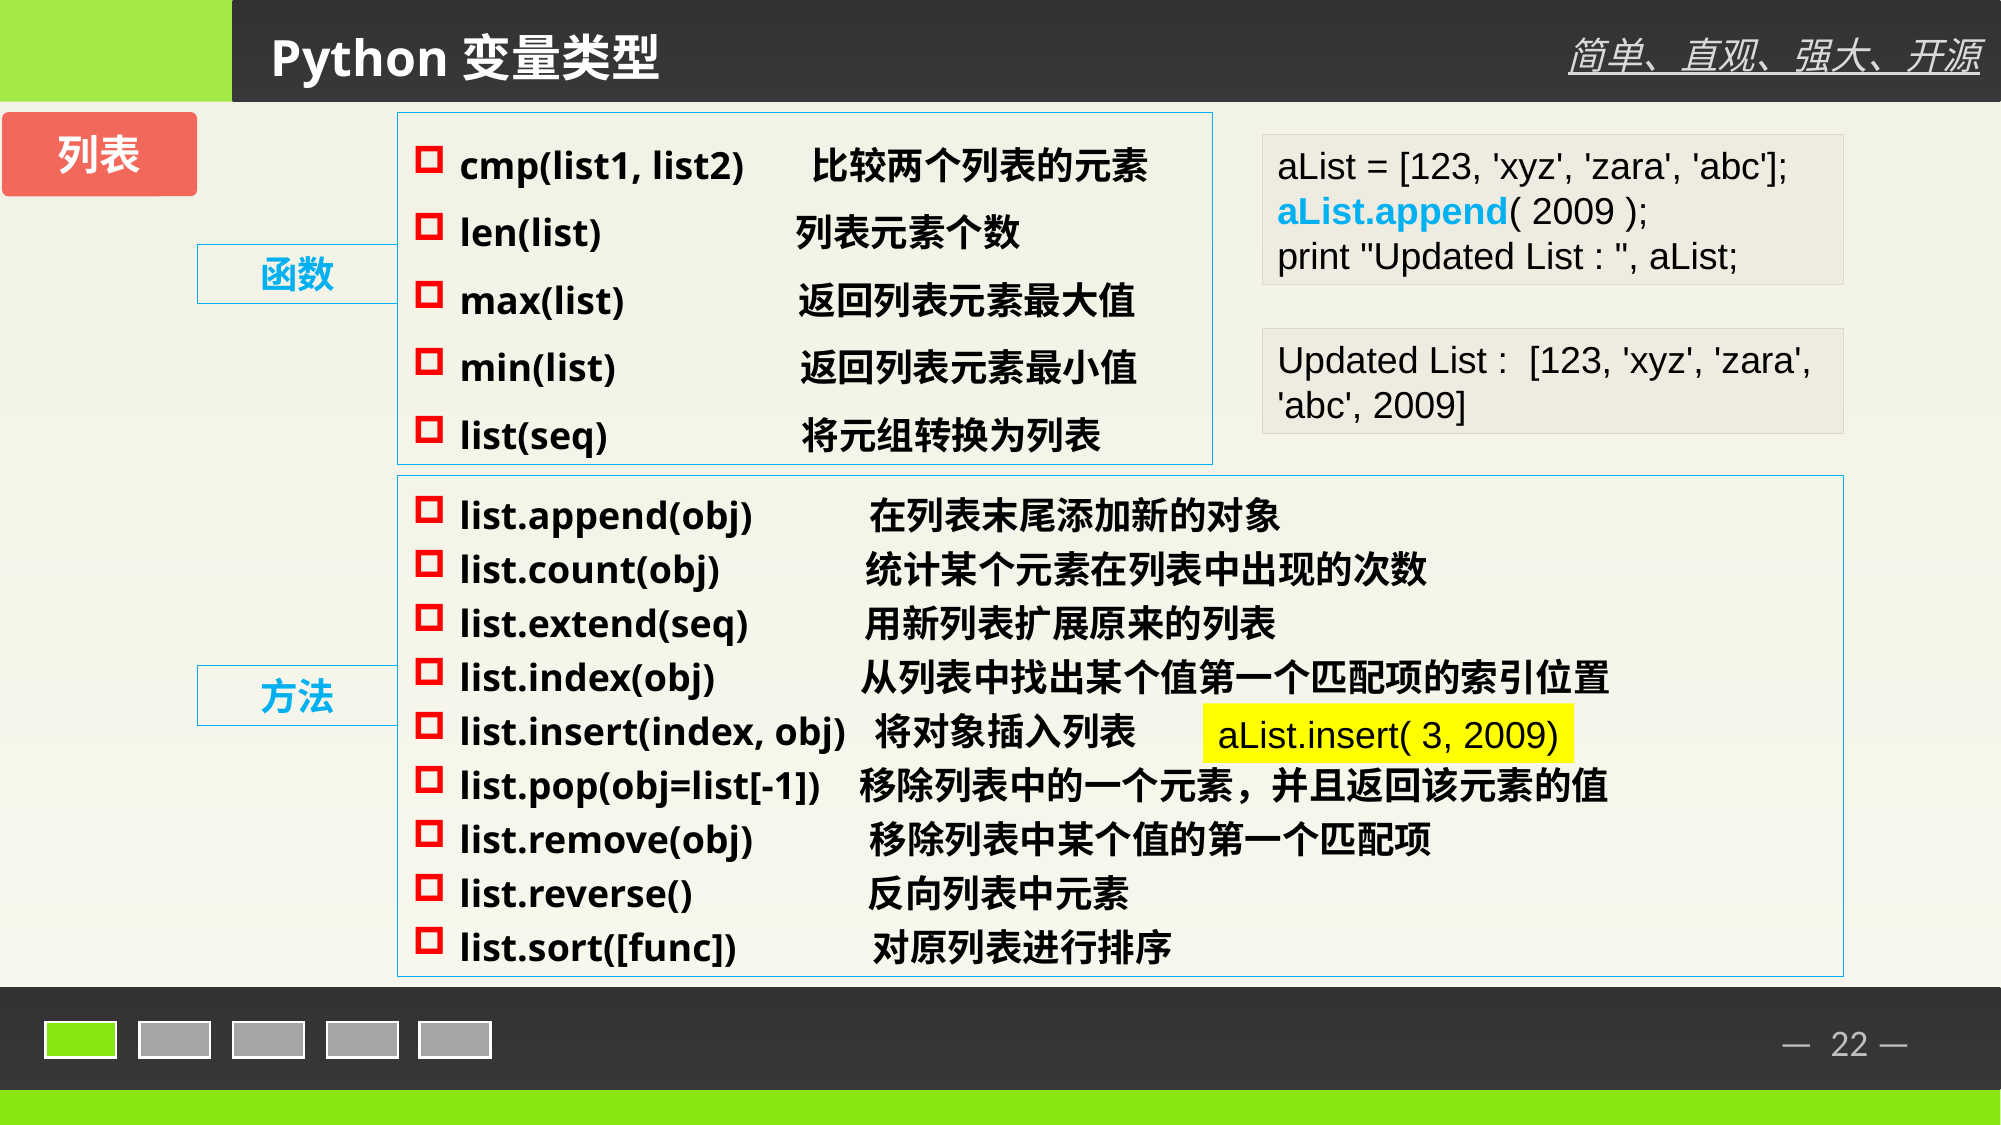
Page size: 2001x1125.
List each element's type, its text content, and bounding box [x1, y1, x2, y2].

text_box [1262, 134, 1844, 435]
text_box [197, 112, 1213, 468]
text_box [0, 0, 232, 102]
text_box Python变量类型 [256, 18, 1213, 94]
text_box 列表 [1, 111, 197, 198]
text_box [232, 0, 2001, 102]
text_box [139, 1022, 211, 1058]
text_box 简单、直观、强大、开源 [1552, 24, 1996, 85]
text_box [45, 1022, 117, 1058]
text_box [233, 1022, 304, 1058]
text_box [419, 1022, 491, 1058]
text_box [197, 475, 1844, 977]
text_box [327, 1022, 398, 1058]
